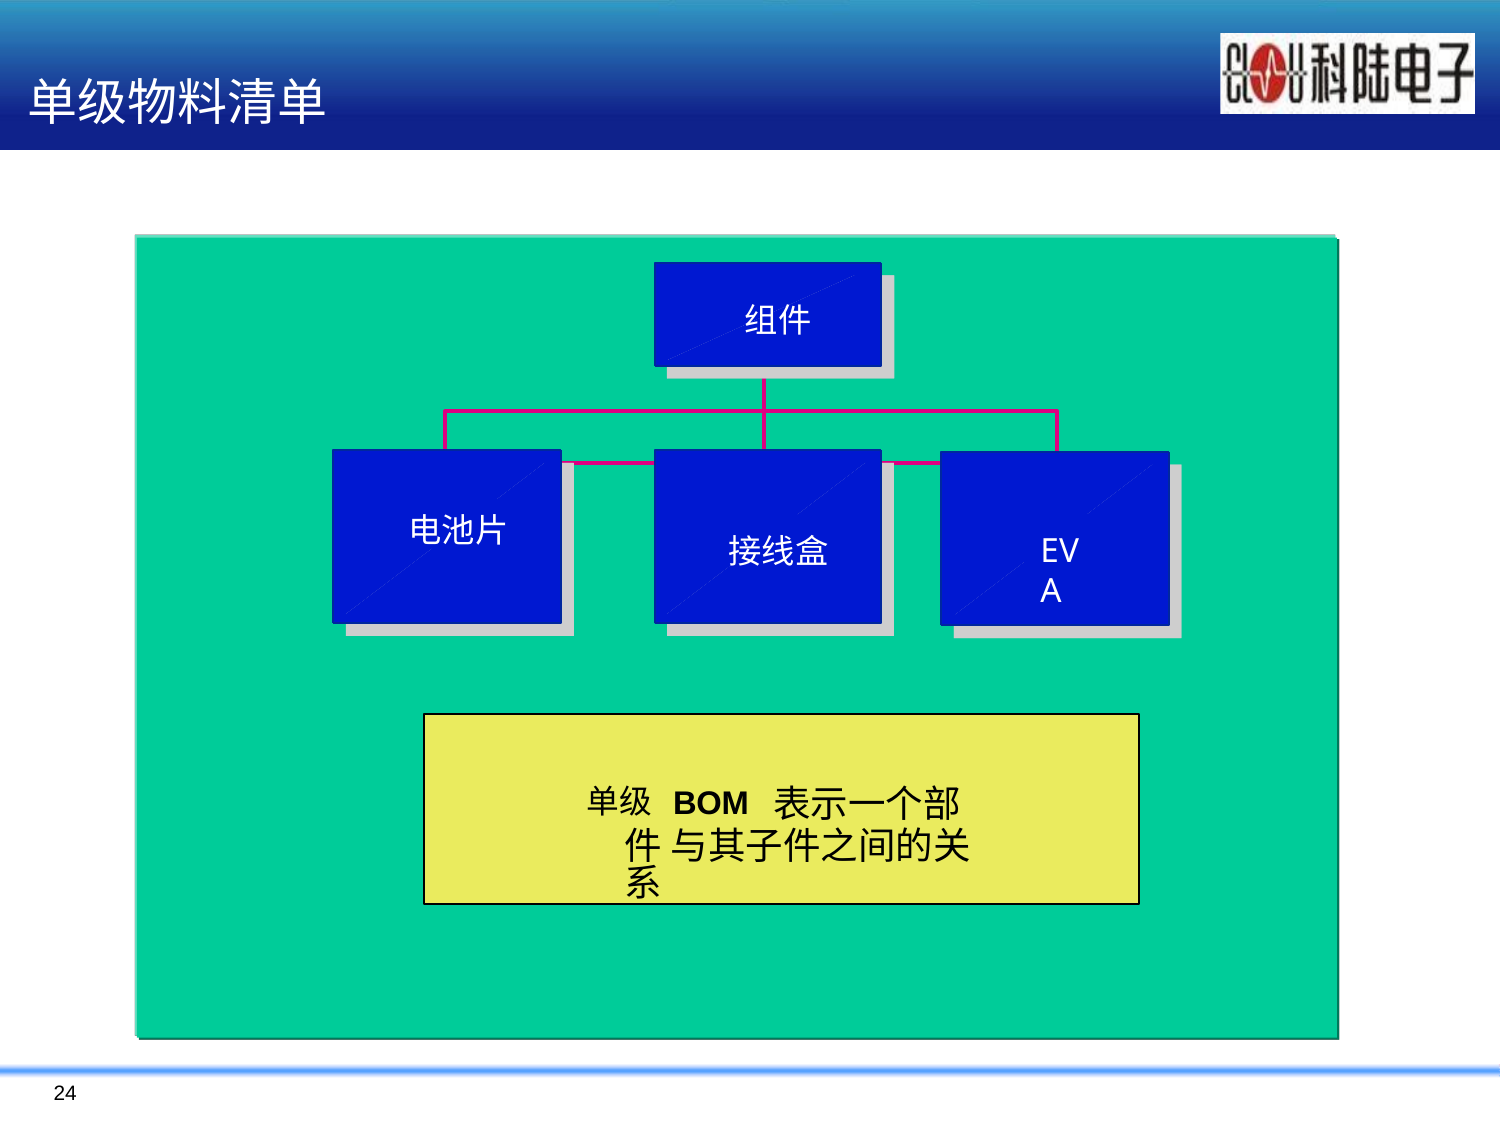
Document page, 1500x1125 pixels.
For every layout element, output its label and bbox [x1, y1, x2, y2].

title [25, 68, 330, 259]
text_box [333, 263, 1181, 638]
slide_number [49, 1079, 82, 1125]
text_box [0, 1064, 1500, 1078]
text_box [424, 714, 1139, 904]
picture [0, 0, 1500, 150]
text_box [1220, 33, 1475, 114]
